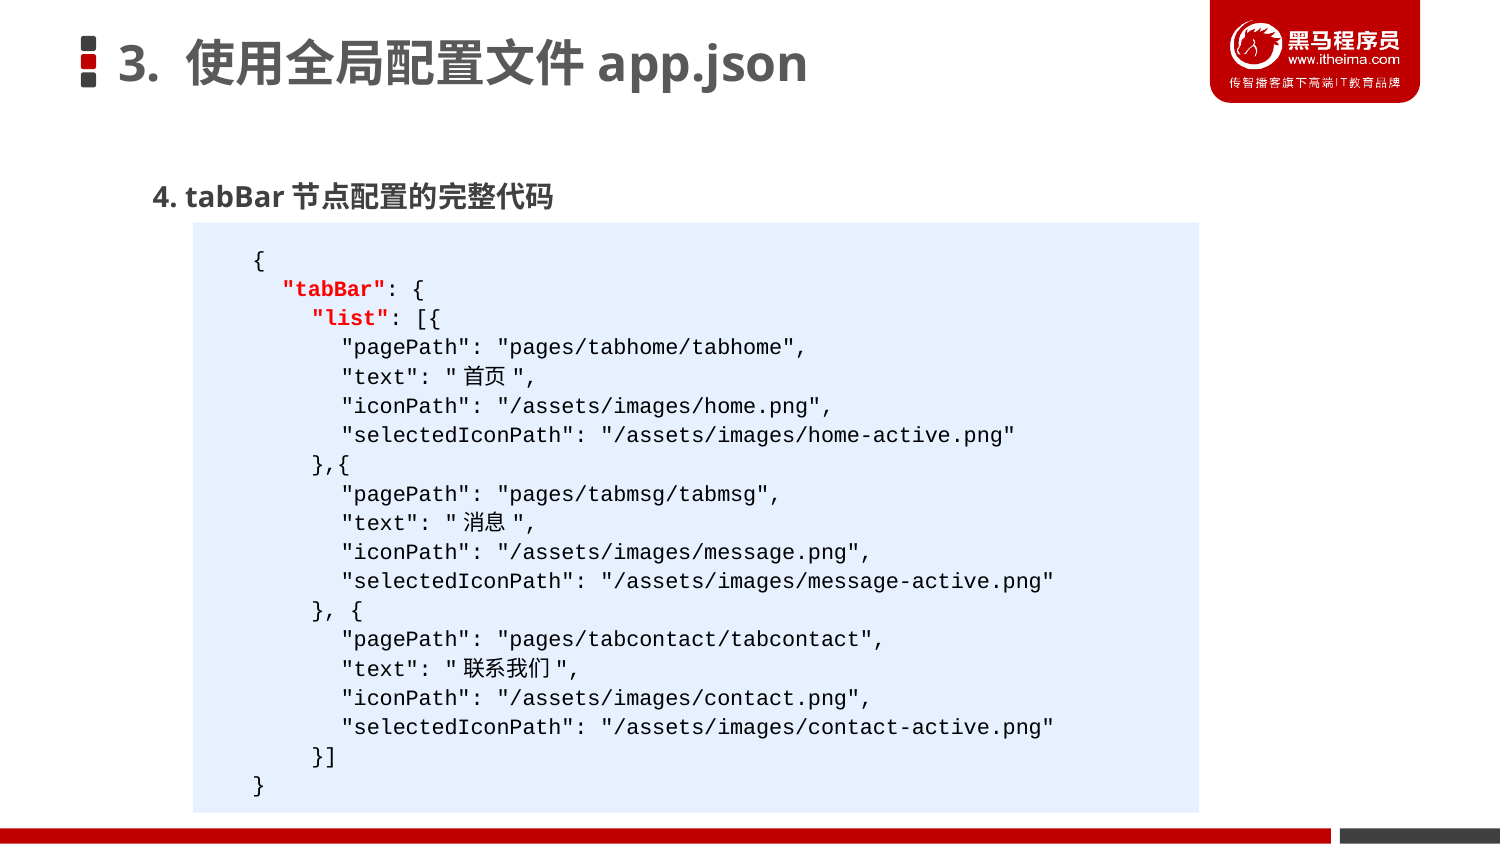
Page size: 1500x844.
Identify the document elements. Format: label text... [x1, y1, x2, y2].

text_box 4. tabBar节点配置的完整代码 [138, 153, 1032, 221]
title 3. 使用全局配置文件app.json [103, 0, 1209, 130]
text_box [193, 222, 1199, 813]
picture [1211, 11, 1419, 97]
